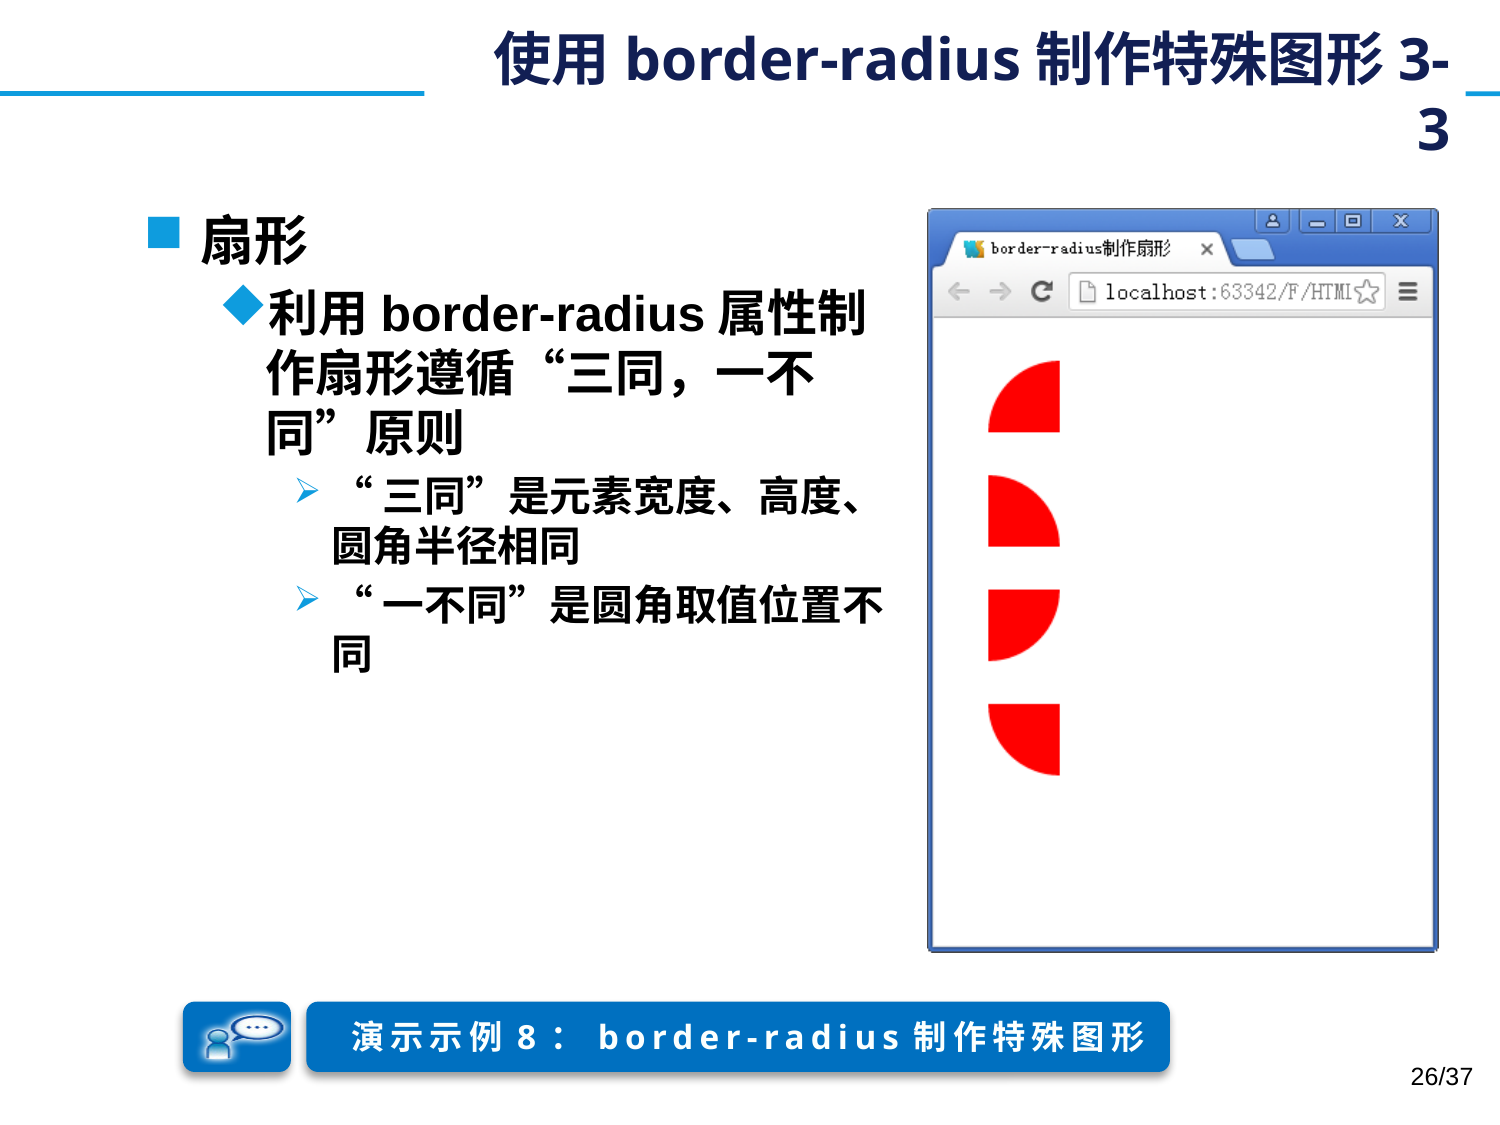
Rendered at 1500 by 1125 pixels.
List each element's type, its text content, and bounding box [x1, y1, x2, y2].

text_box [182, 1001, 1282, 1073]
title 使用border-radius制作特殊图形3-3 [424, 49, 1466, 136]
list 扇形 利用border-radius属性制作扇形遵循“三同，一不同”原则 “三同”是元素宽度、高度、圆角半径相同 “一不同”是圆角取值位置不同 [128, 199, 911, 1043]
picture [926, 207, 1439, 953]
slide_number 26/37 [1138, 1053, 1489, 1114]
